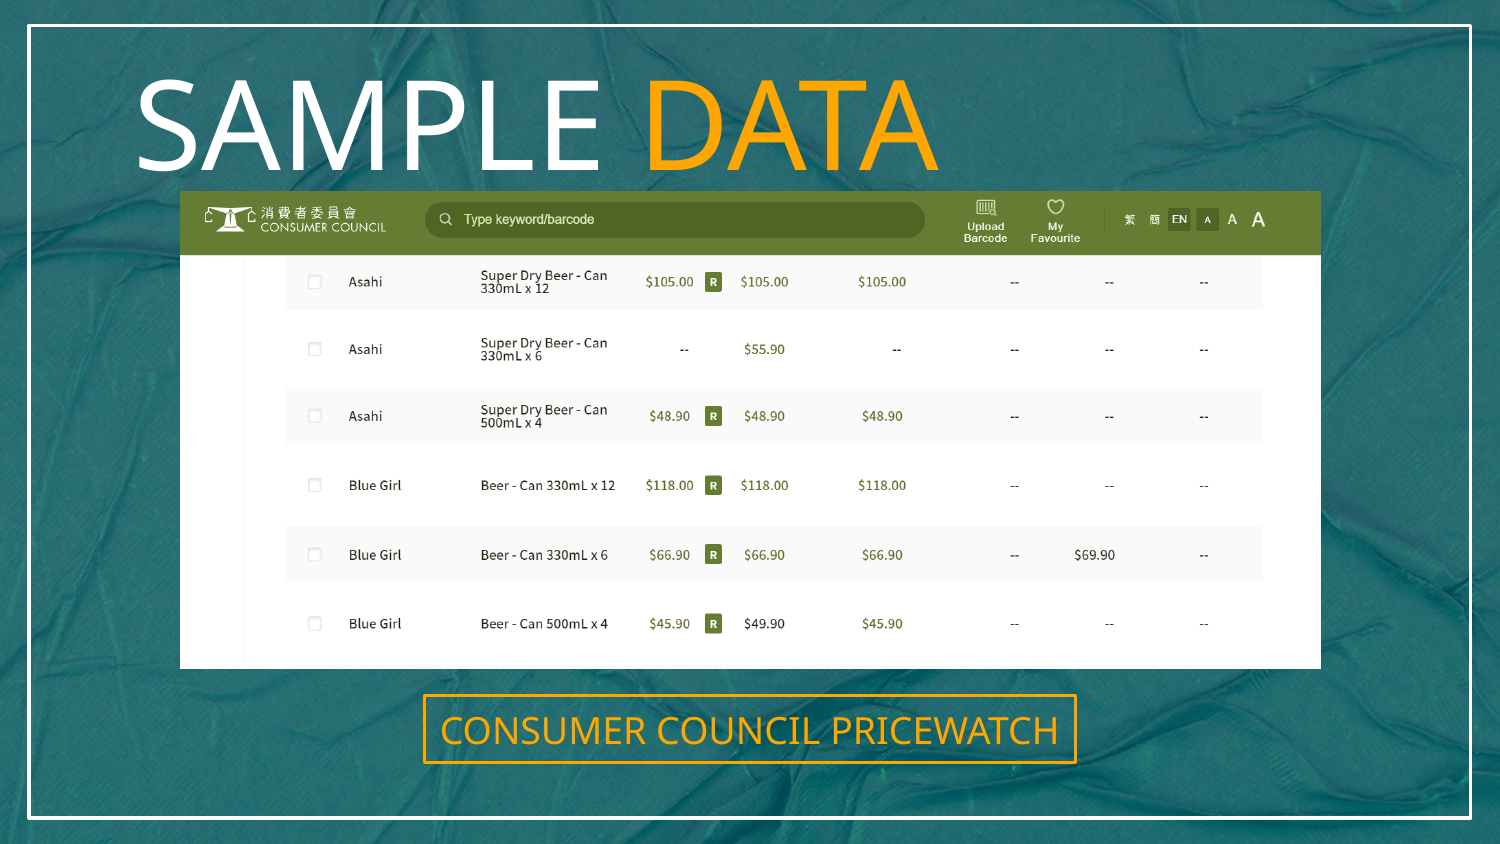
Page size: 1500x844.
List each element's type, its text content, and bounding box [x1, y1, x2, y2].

subtitle CONSUMER COUNCIL PRICEWATCH [423, 694, 1077, 764]
picture [0, 0, 1500, 844]
title SAMPLE DATA [118, 72, 1382, 167]
